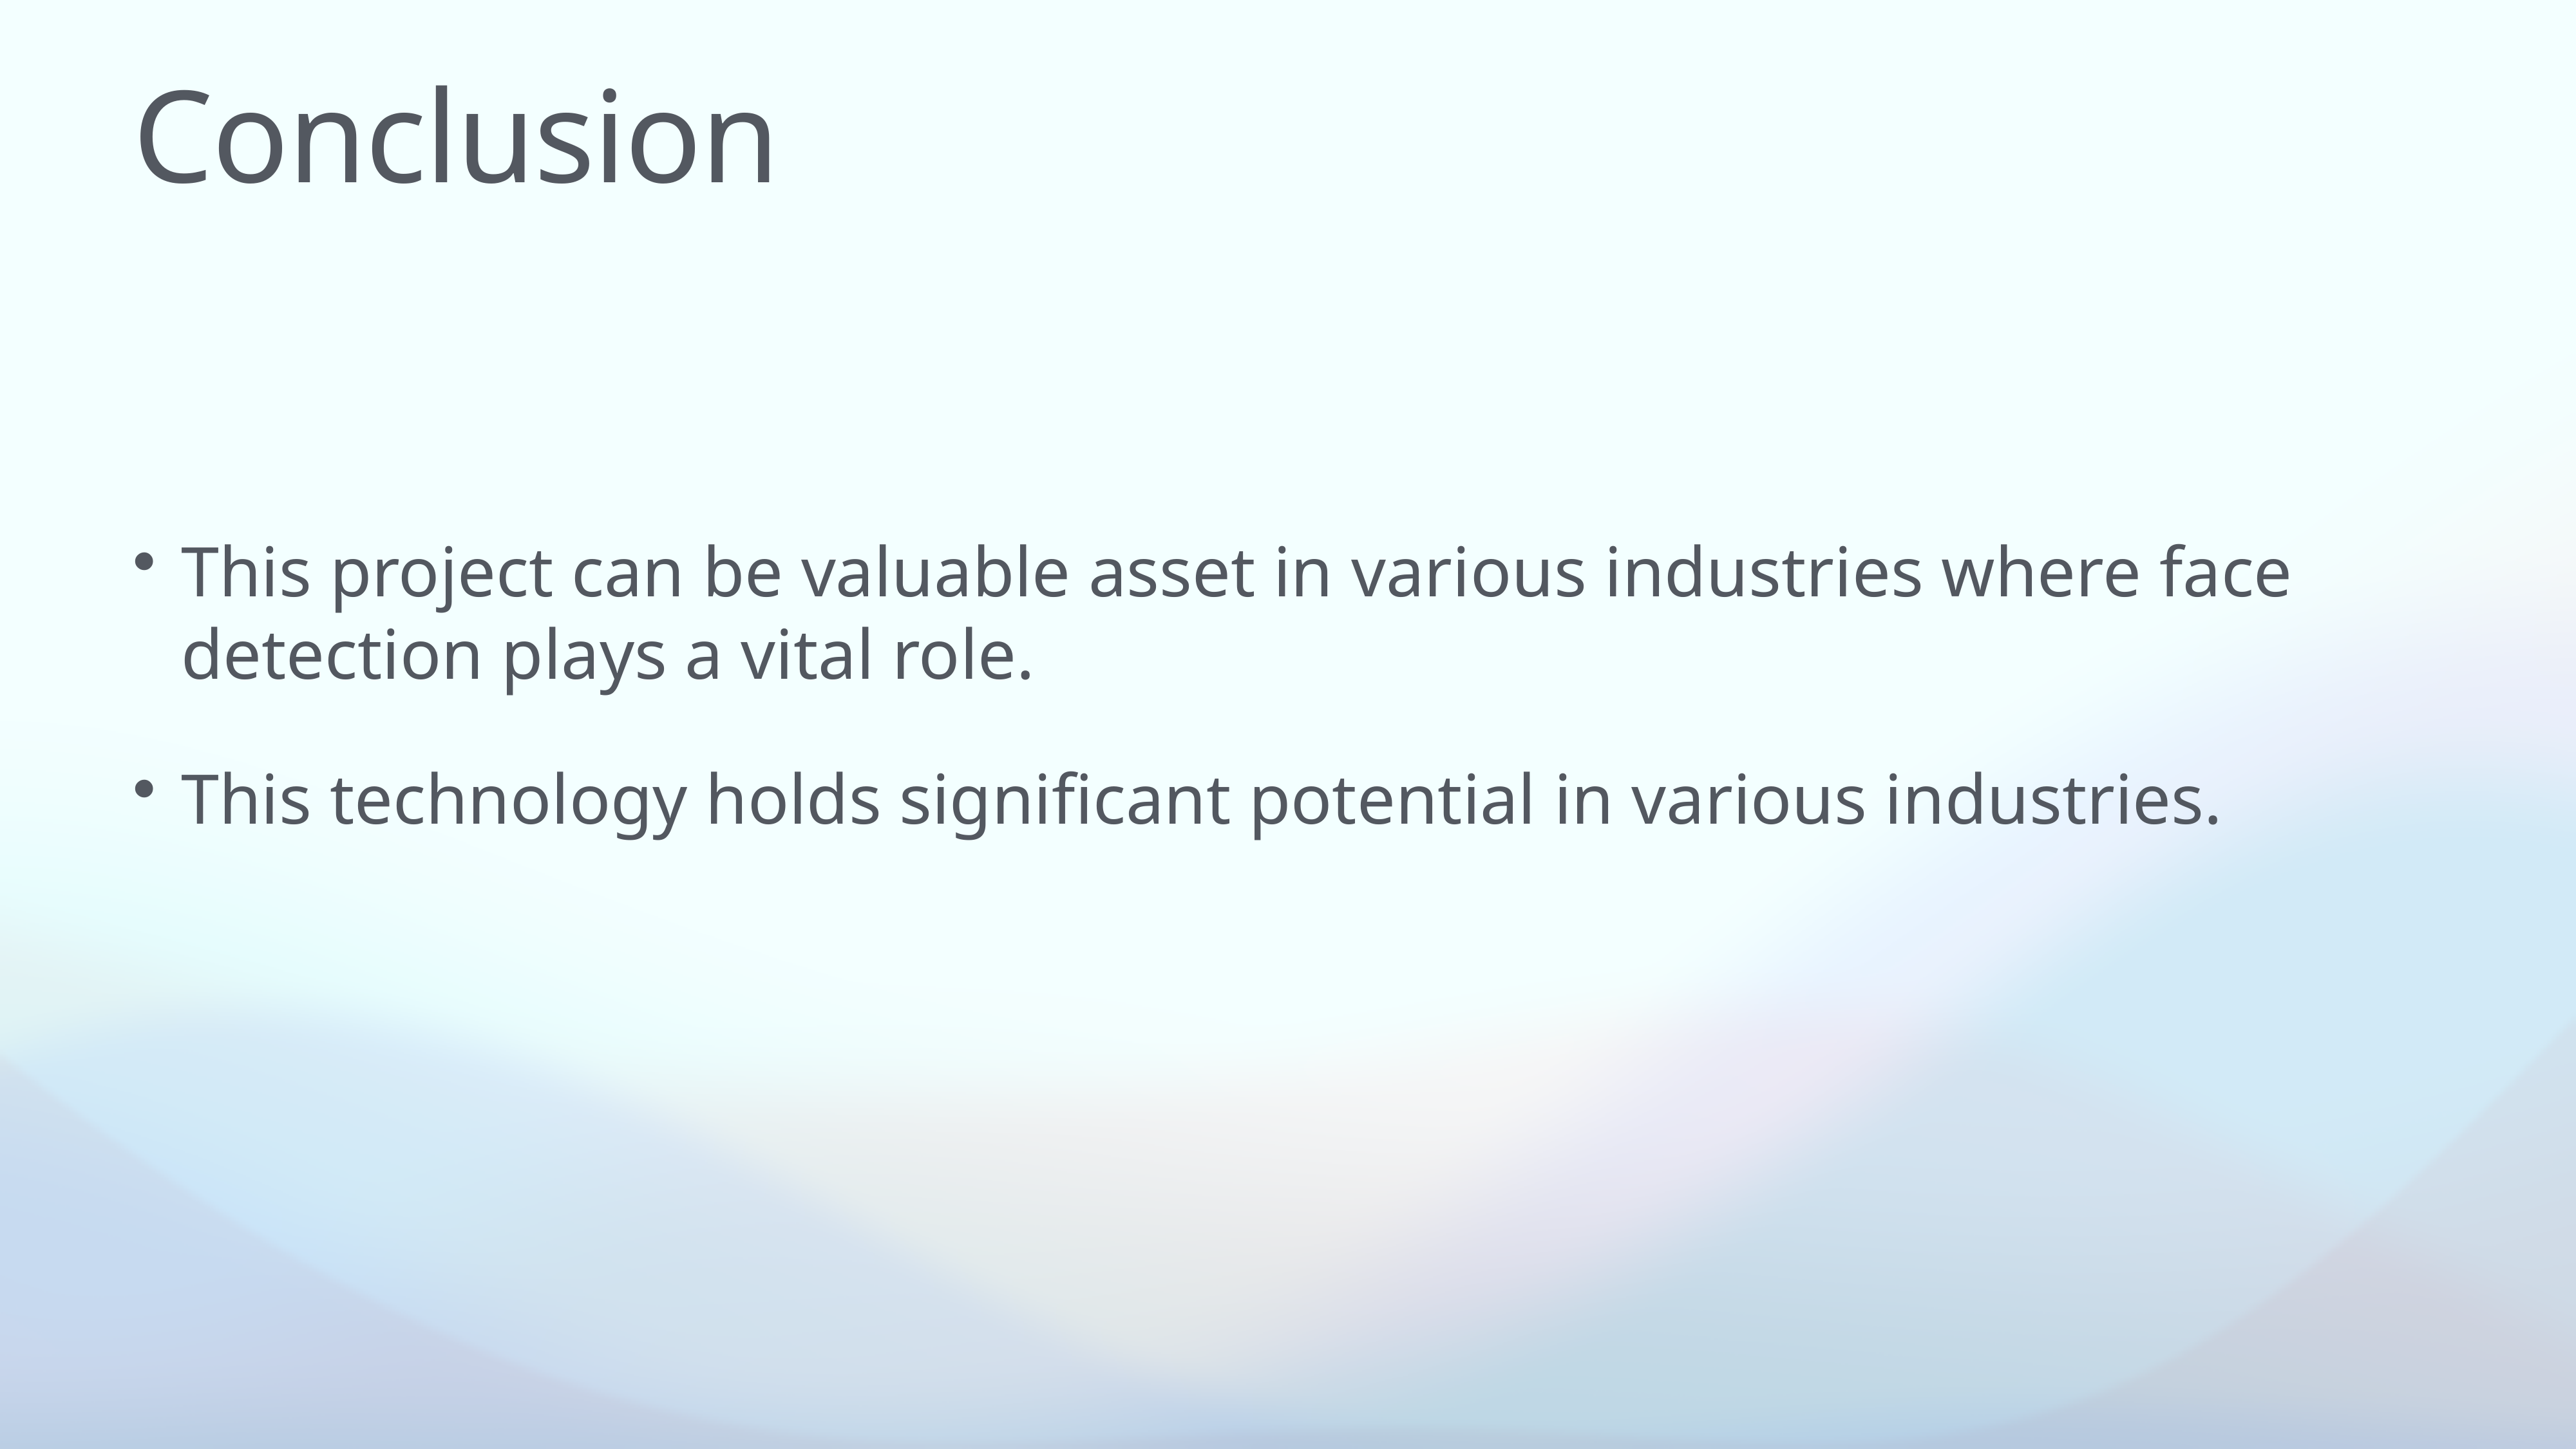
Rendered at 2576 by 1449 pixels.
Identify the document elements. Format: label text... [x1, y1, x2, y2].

picture [0, 0, 2576, 1449]
title Conclusion [127, 66, 2449, 246]
list This project can be valuable asset in various industries where face detection plays a vital role. This technology holds significant potential in various industries. [127, 522, 2449, 1321]
